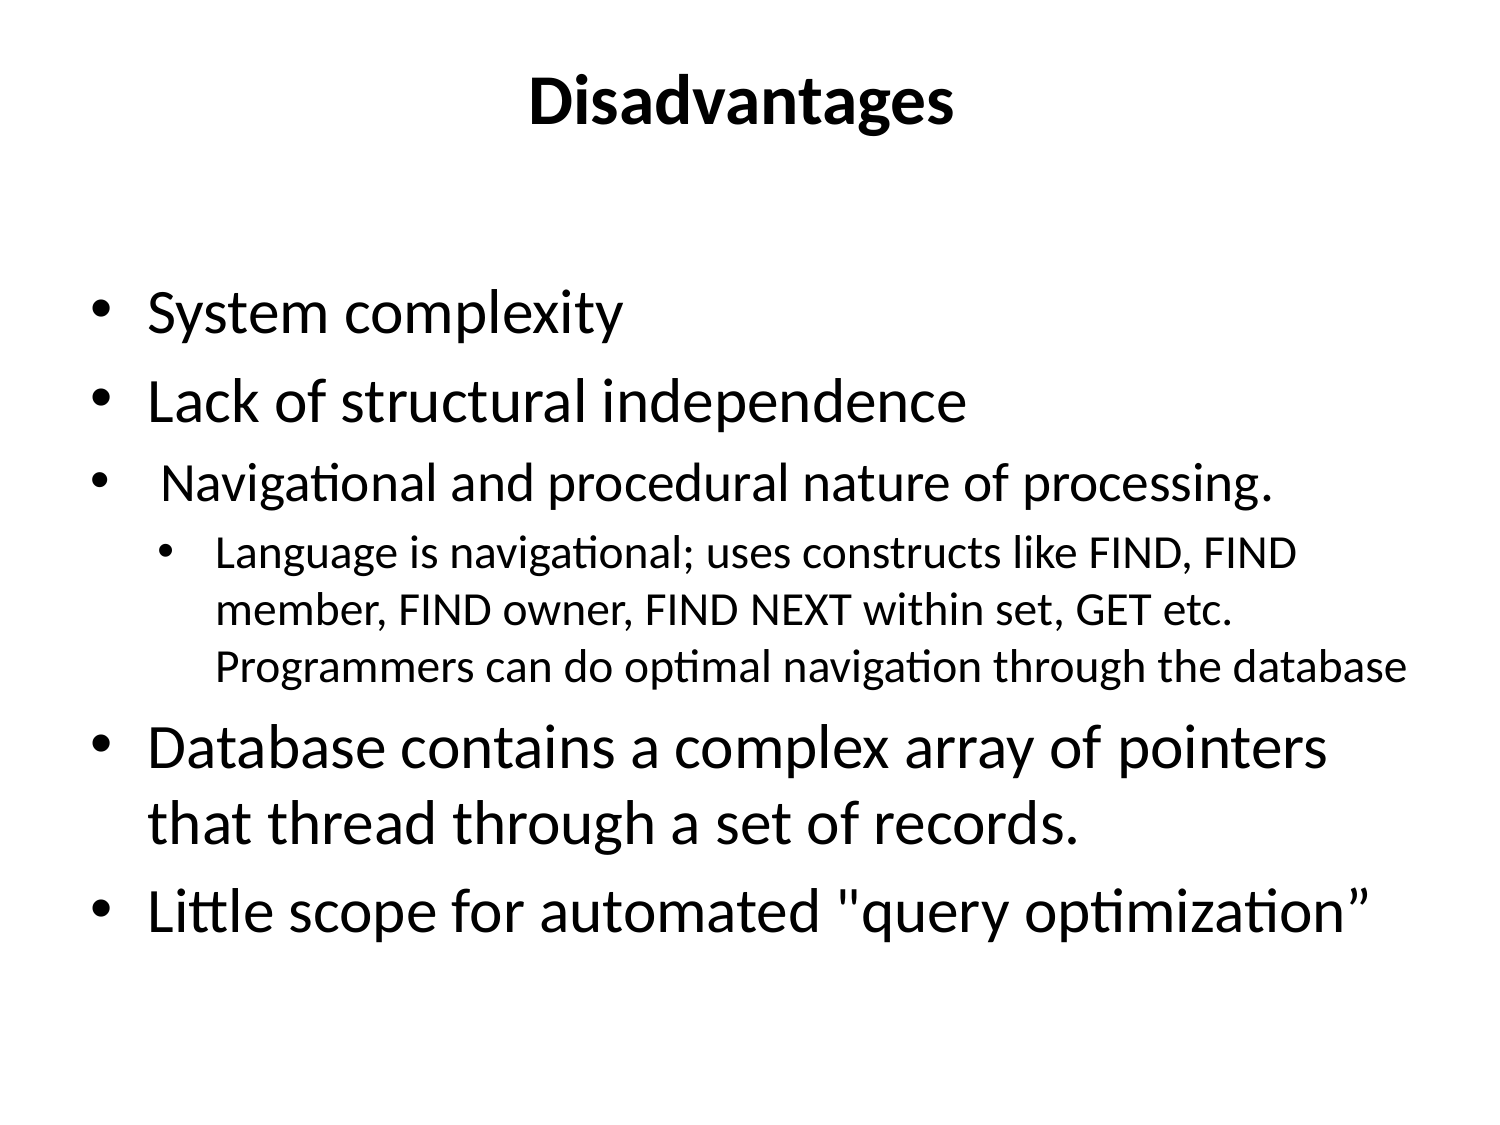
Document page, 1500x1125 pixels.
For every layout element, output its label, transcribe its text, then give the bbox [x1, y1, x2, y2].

title Disadvantages [75, 45, 1425, 233]
list System complexity Lack of structural independence Navigational and procedural nature of processing. Language is navigational; uses constructs like FIND, FIND member, FIND owner, FIND NEXT within set, GET etc. Programmers can do optimal navigation through the database Database contains a complex array of pointers that thread through a set of records. Little scope for automated "query optimization” [75, 262, 1425, 1005]
